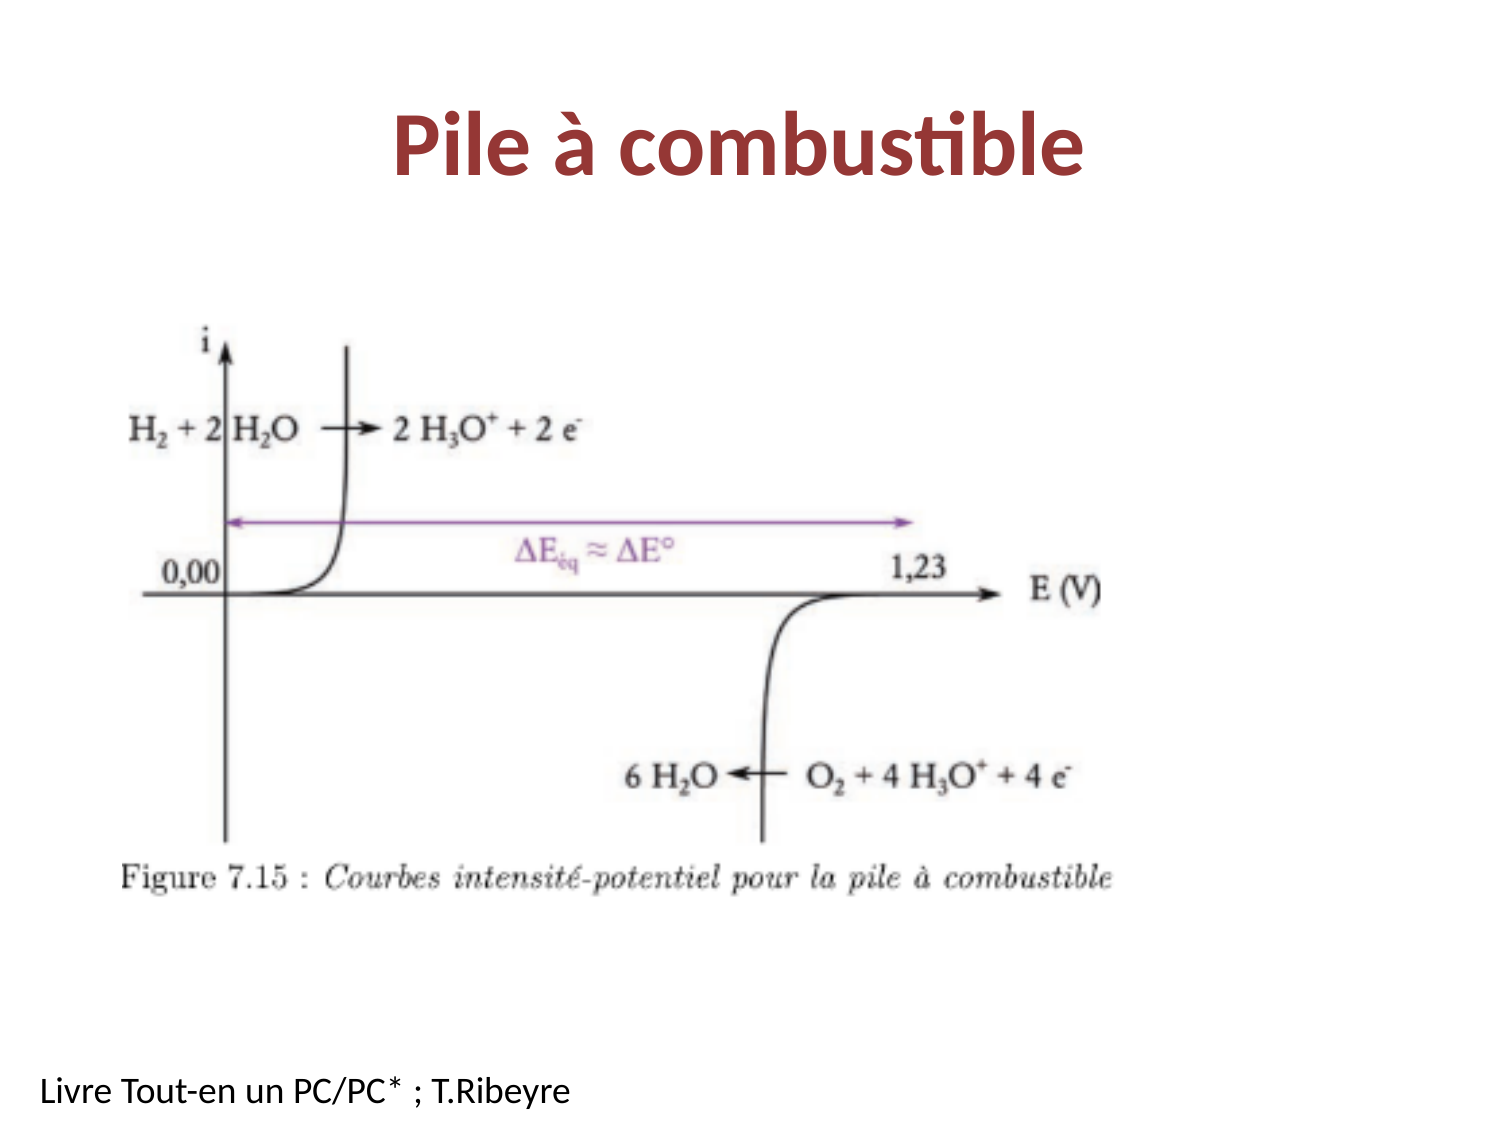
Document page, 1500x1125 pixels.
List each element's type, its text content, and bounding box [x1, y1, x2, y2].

title Pile à combustible [75, 45, 1425, 233]
text_box Livre Tout-en un PC/PC* ; T.Ribeyre [25, 1058, 587, 1119]
picture [122, 292, 1137, 906]
